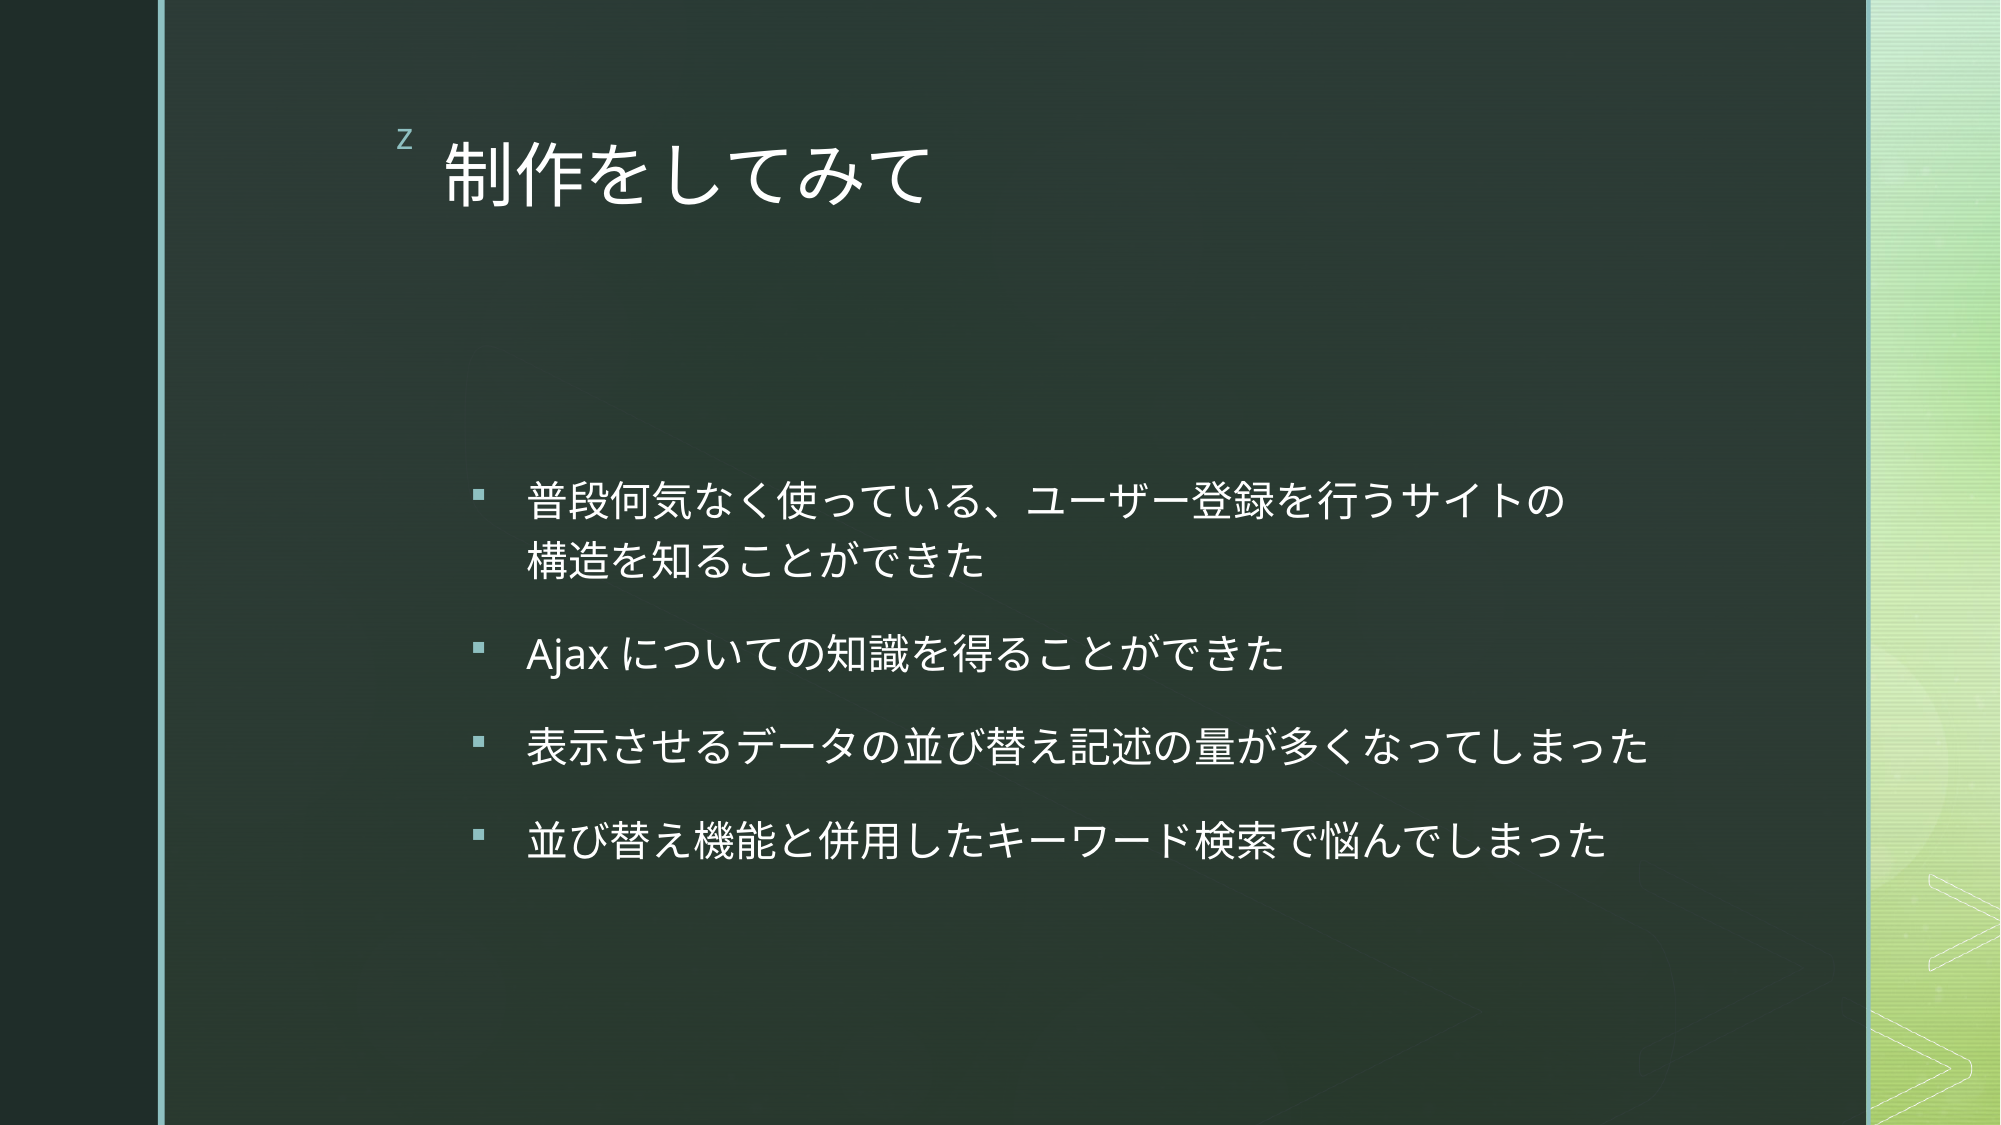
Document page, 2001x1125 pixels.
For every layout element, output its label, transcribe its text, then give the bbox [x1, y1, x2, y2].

title 制作をしてみて [428, 132, 1734, 310]
picture [1871, 0, 2001, 1125]
list 普段何気なく使っている、ユーザー登録を行うサイトの 構造を知ることができた Ajaxについての知識を得ることができた 表示させるデータの並び替え記述の量が多くなってしまった 並び替え機能と併用したキーワード検索で悩んでしまった [454, 336, 1734, 993]
